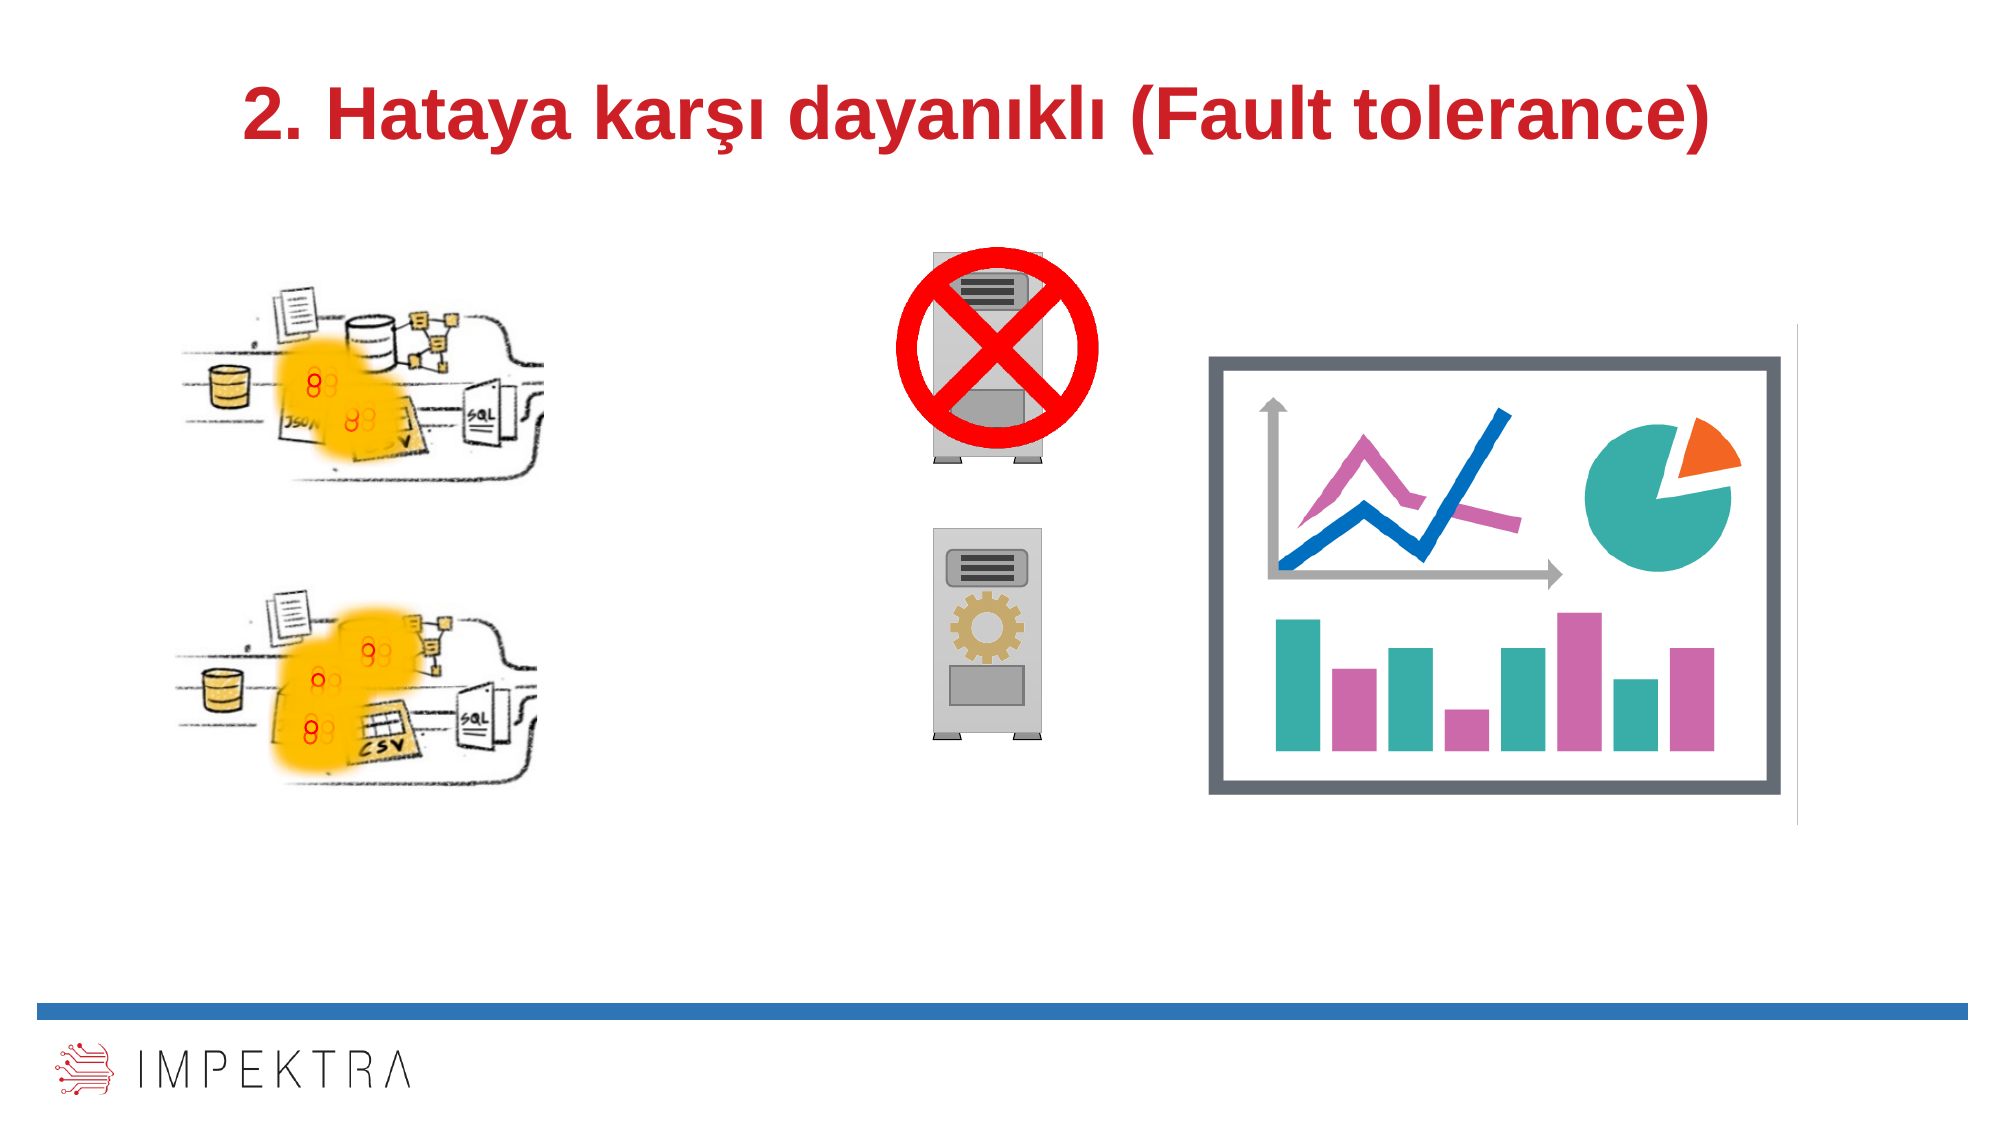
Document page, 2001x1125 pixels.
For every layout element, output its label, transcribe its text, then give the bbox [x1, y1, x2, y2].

picture [174, 582, 538, 793]
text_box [933, 528, 1042, 740]
picture [895, 246, 1099, 450]
picture [55, 1043, 410, 1095]
picture [948, 589, 1026, 666]
title 2. Hataya karşı dayanıklı (Fault tolerance) [108, 39, 1847, 164]
picture [181, 279, 544, 489]
picture [1190, 324, 1799, 825]
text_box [933, 450, 1043, 464]
text_box [1002, 101, 1770, 189]
